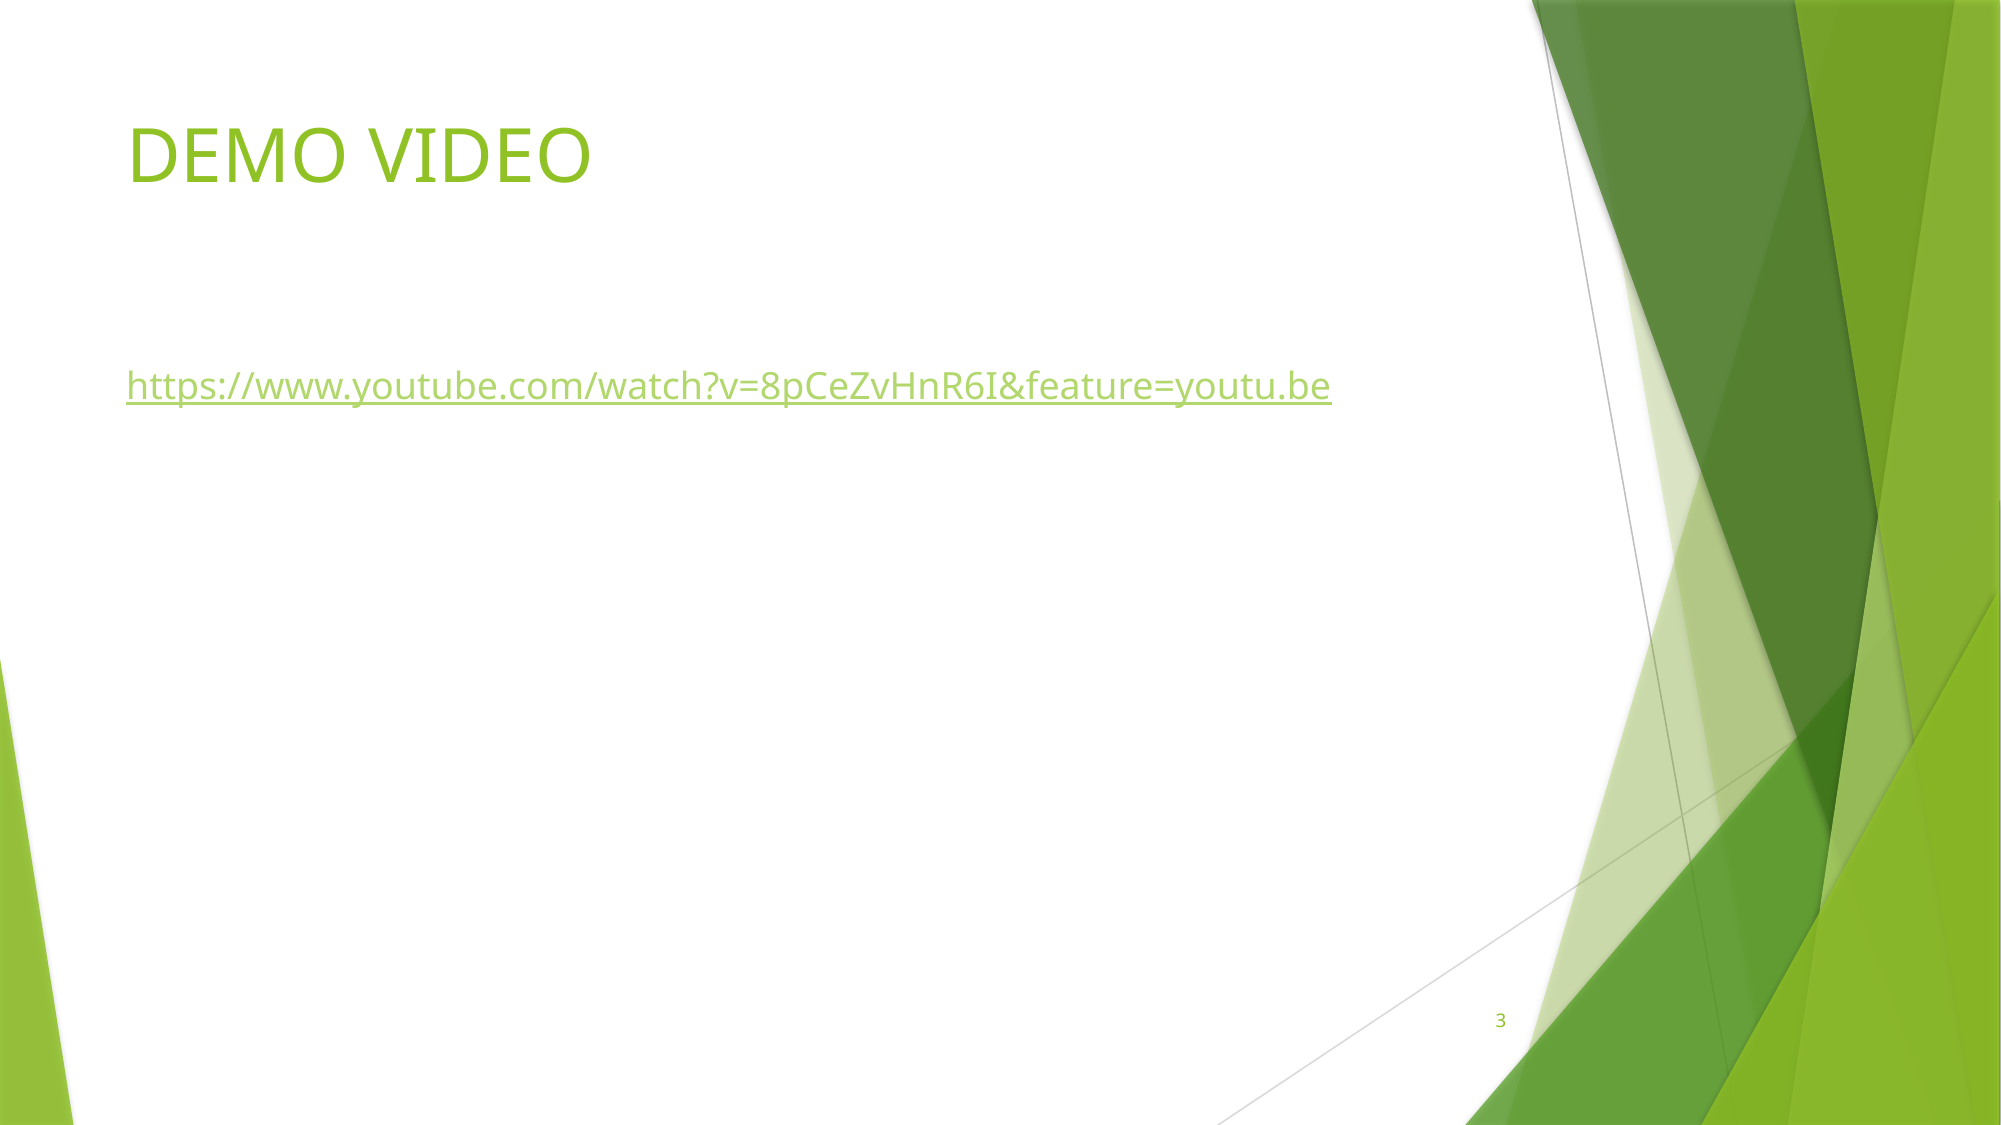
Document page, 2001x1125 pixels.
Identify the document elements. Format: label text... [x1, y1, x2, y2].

title DEMO VIDEO [111, 99, 1522, 317]
list https://www.youtube.com/watch?v=8pCeZvHnR6I&feature=youtu.be [111, 354, 1522, 992]
slide_number 3 [1409, 991, 1522, 1051]
